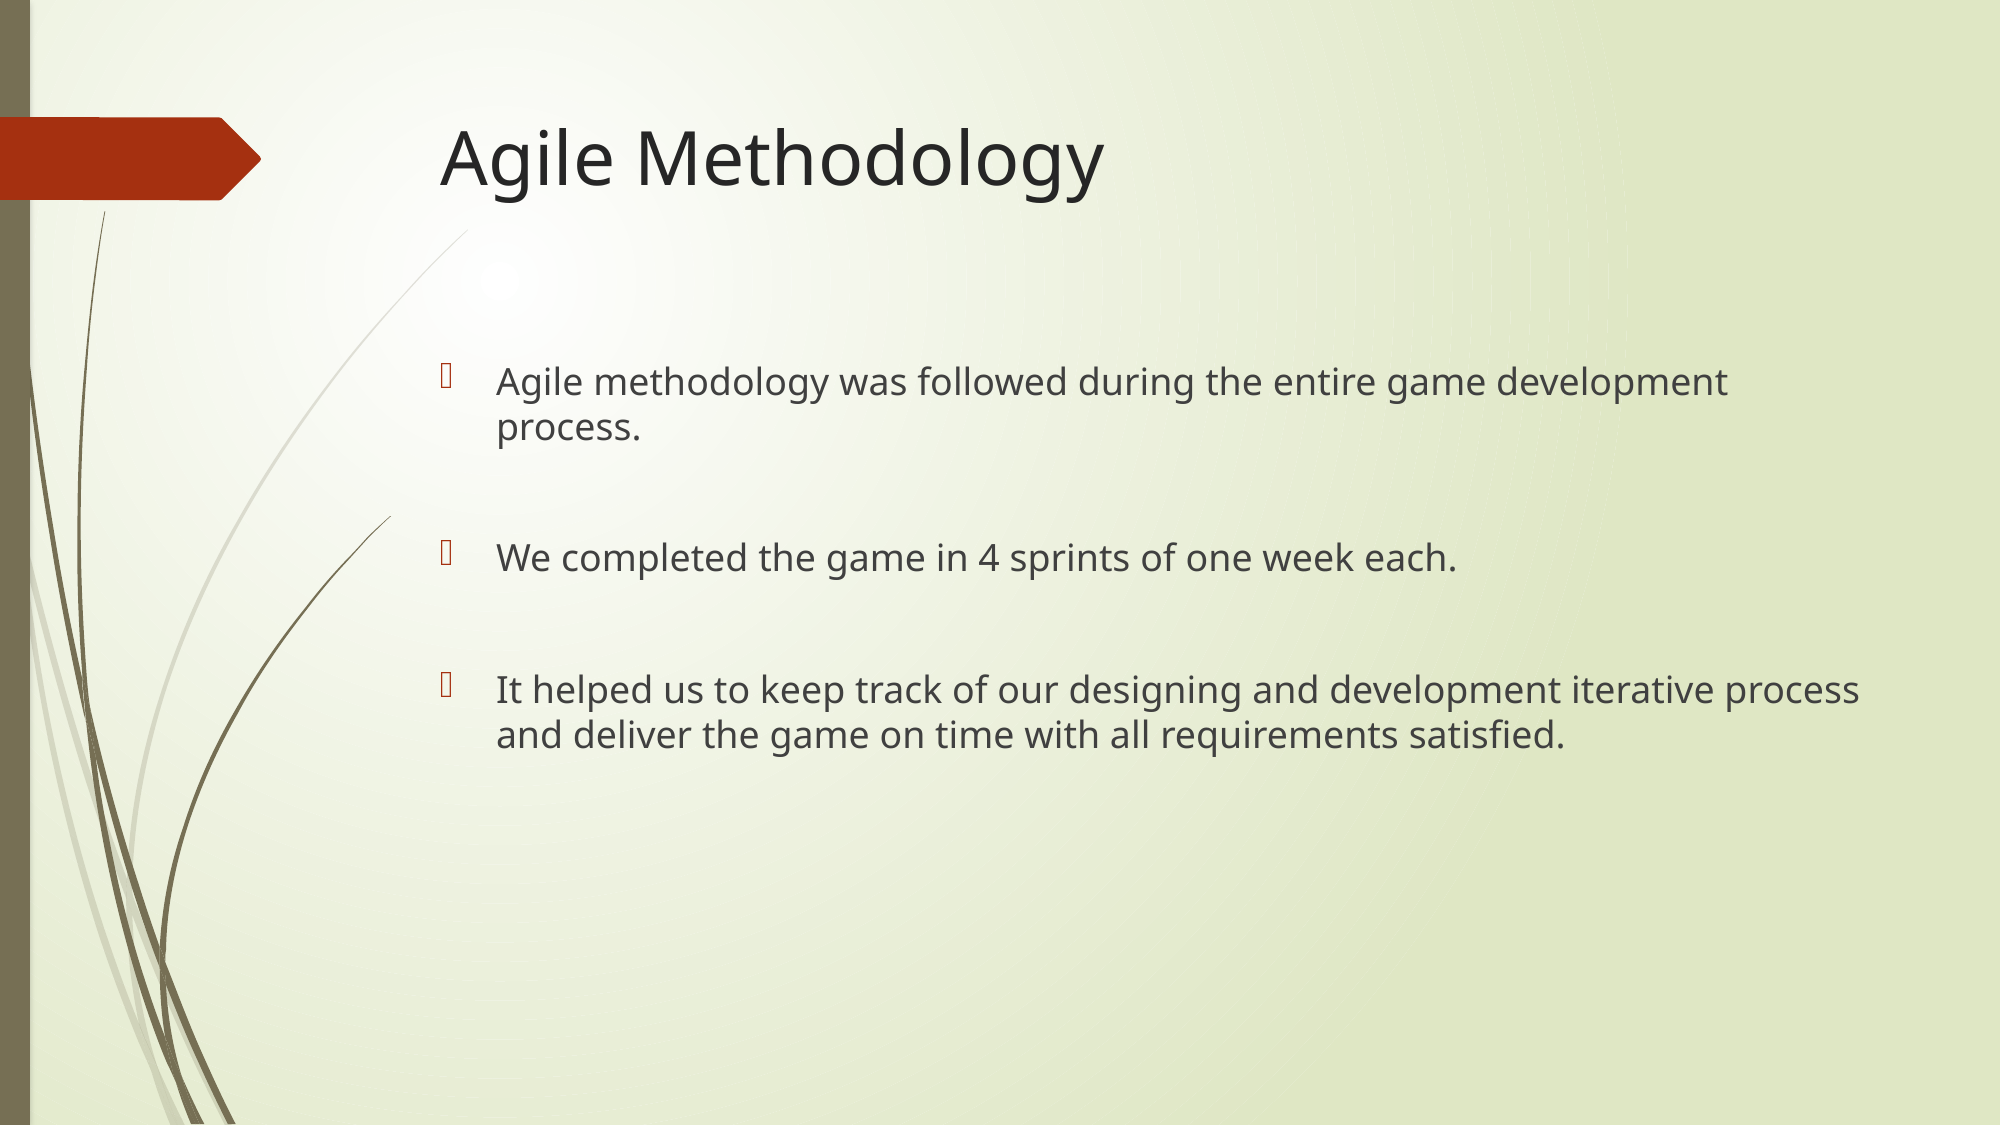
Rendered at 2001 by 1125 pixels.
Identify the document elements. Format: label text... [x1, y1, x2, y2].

list Agile methodology was followed during the entire game development process. We completed the game in 4 sprints of one week each. It helped us to keep track of our designing and development iterative process and deliver the game on time with all requirements satisfied. [424, 350, 1888, 970]
title Agile Methodology [425, 102, 1888, 313]
